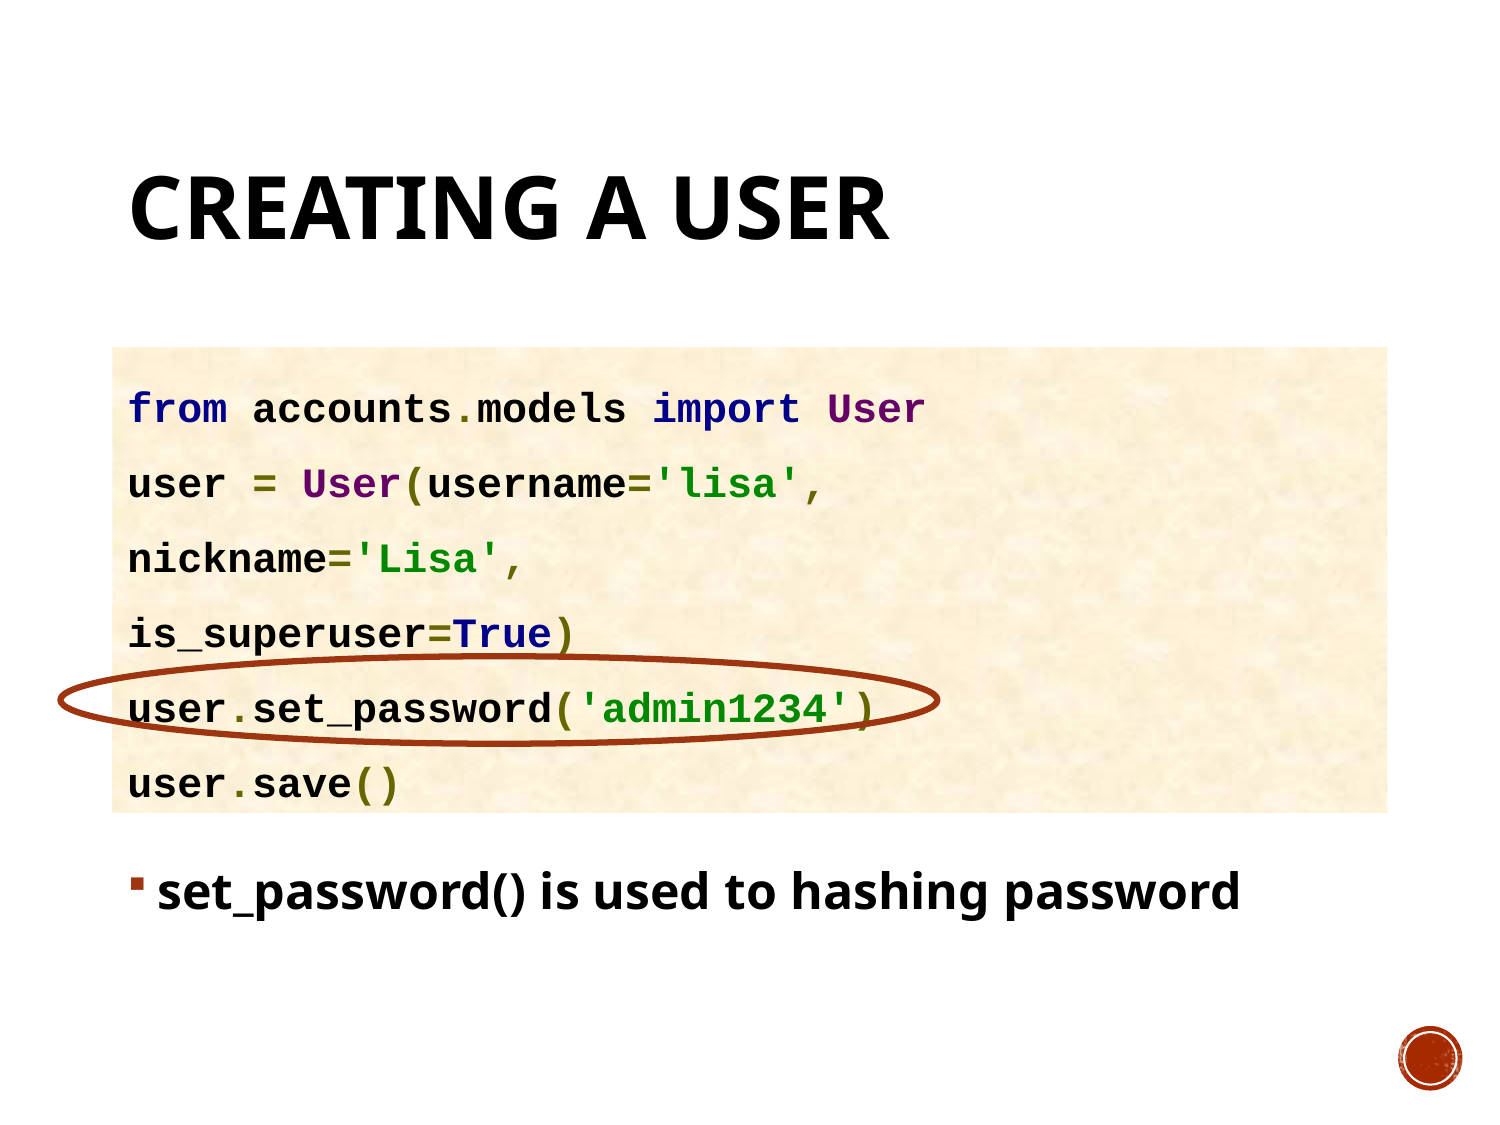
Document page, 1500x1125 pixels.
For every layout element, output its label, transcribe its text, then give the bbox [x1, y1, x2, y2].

text_box from accounts.models import User user = User(username='lisa', nickname='Lisa', is_superuser=True) user.set_password('admin1234') user.save() [112, 347, 1388, 813]
list set_password() is used to hashing password [112, 822, 1388, 1013]
text_box [59, 655, 939, 745]
title Creating a user [112, 79, 1388, 344]
